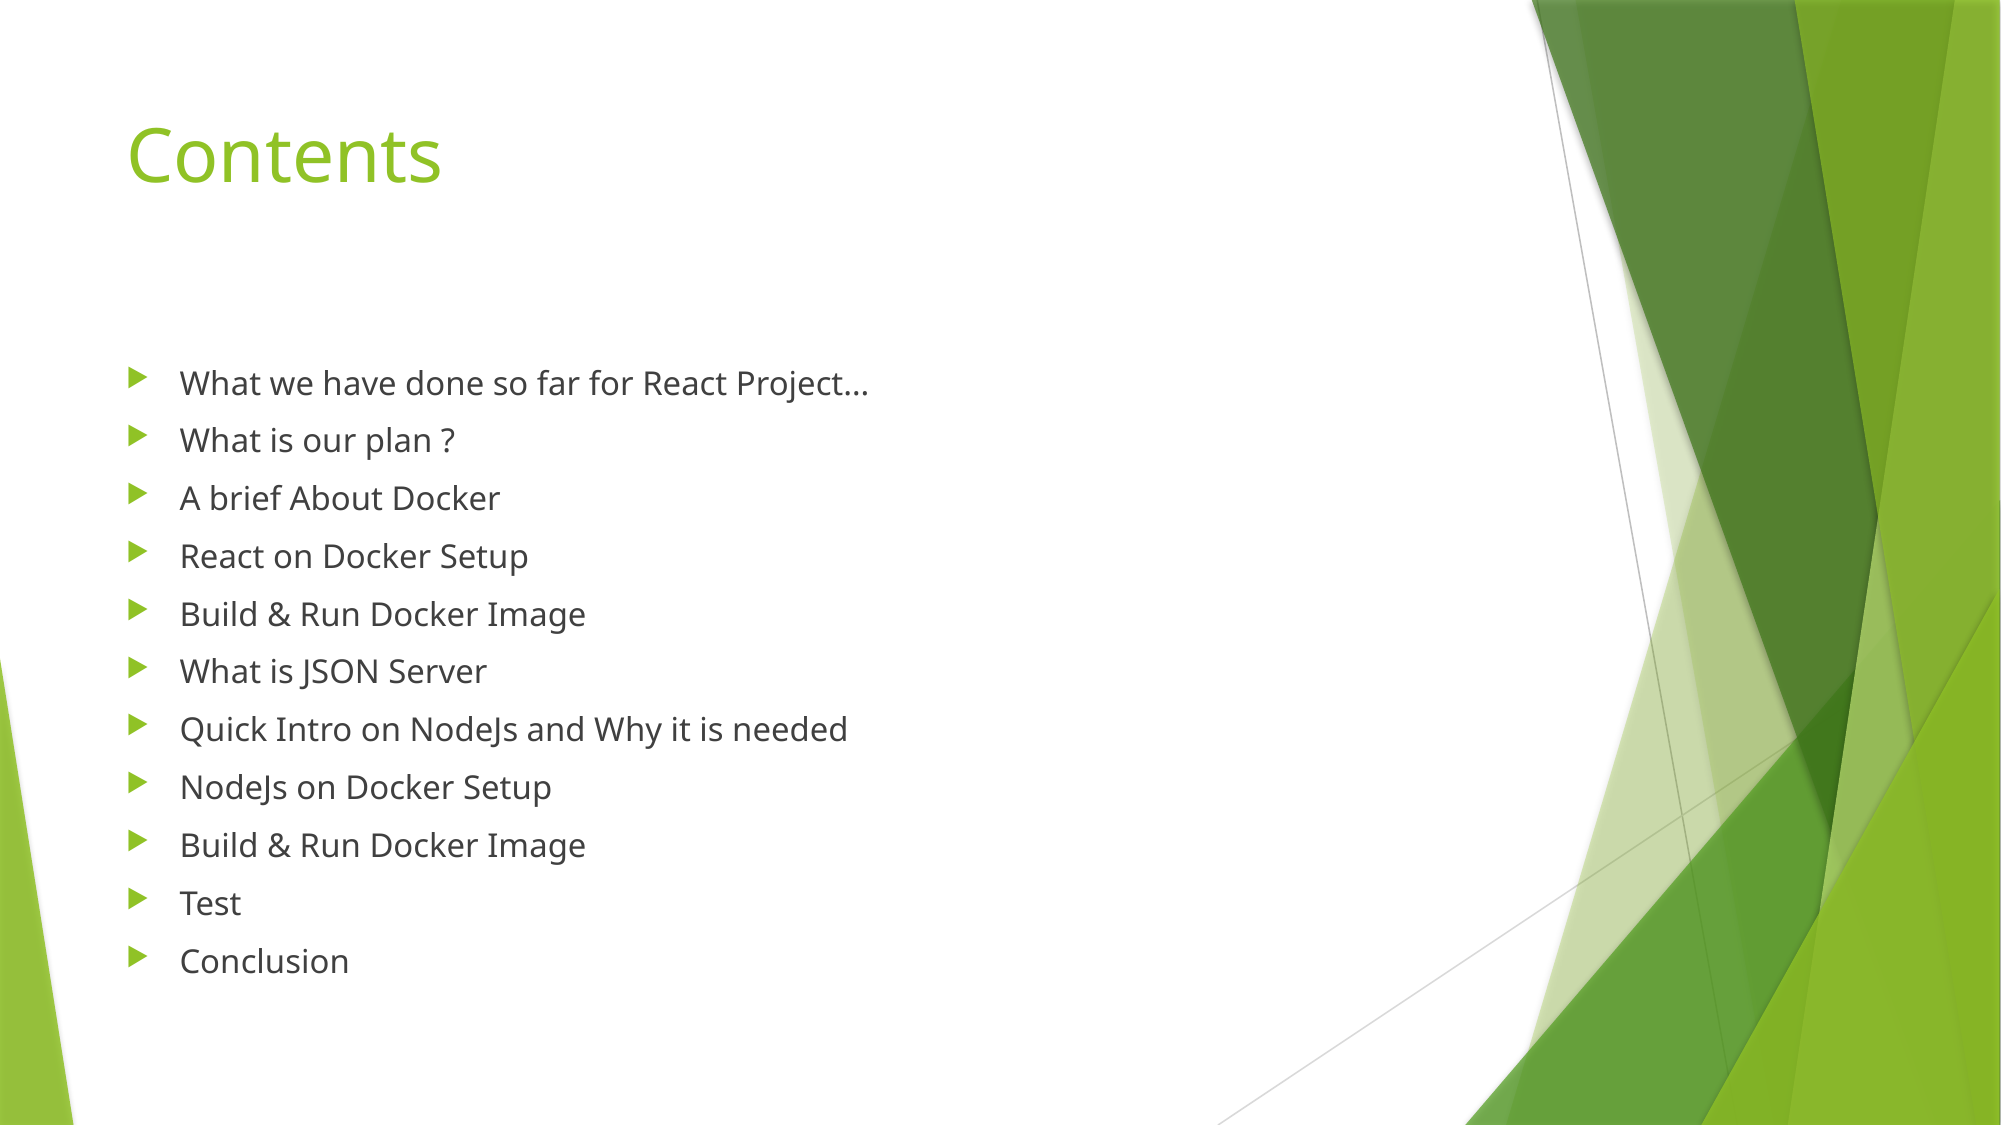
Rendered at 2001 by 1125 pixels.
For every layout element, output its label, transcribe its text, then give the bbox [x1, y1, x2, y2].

title Contents [111, 99, 1522, 317]
list What we have done so far for React Project… What is our plan ? A brief About Docker React on Docker Setup Build & Run Docker Image What is JSON Server Quick Intro on NodeJs and Why it is needed NodeJs on Docker Setup Build & Run Docker Image Test Conclusion [111, 354, 1522, 992]
